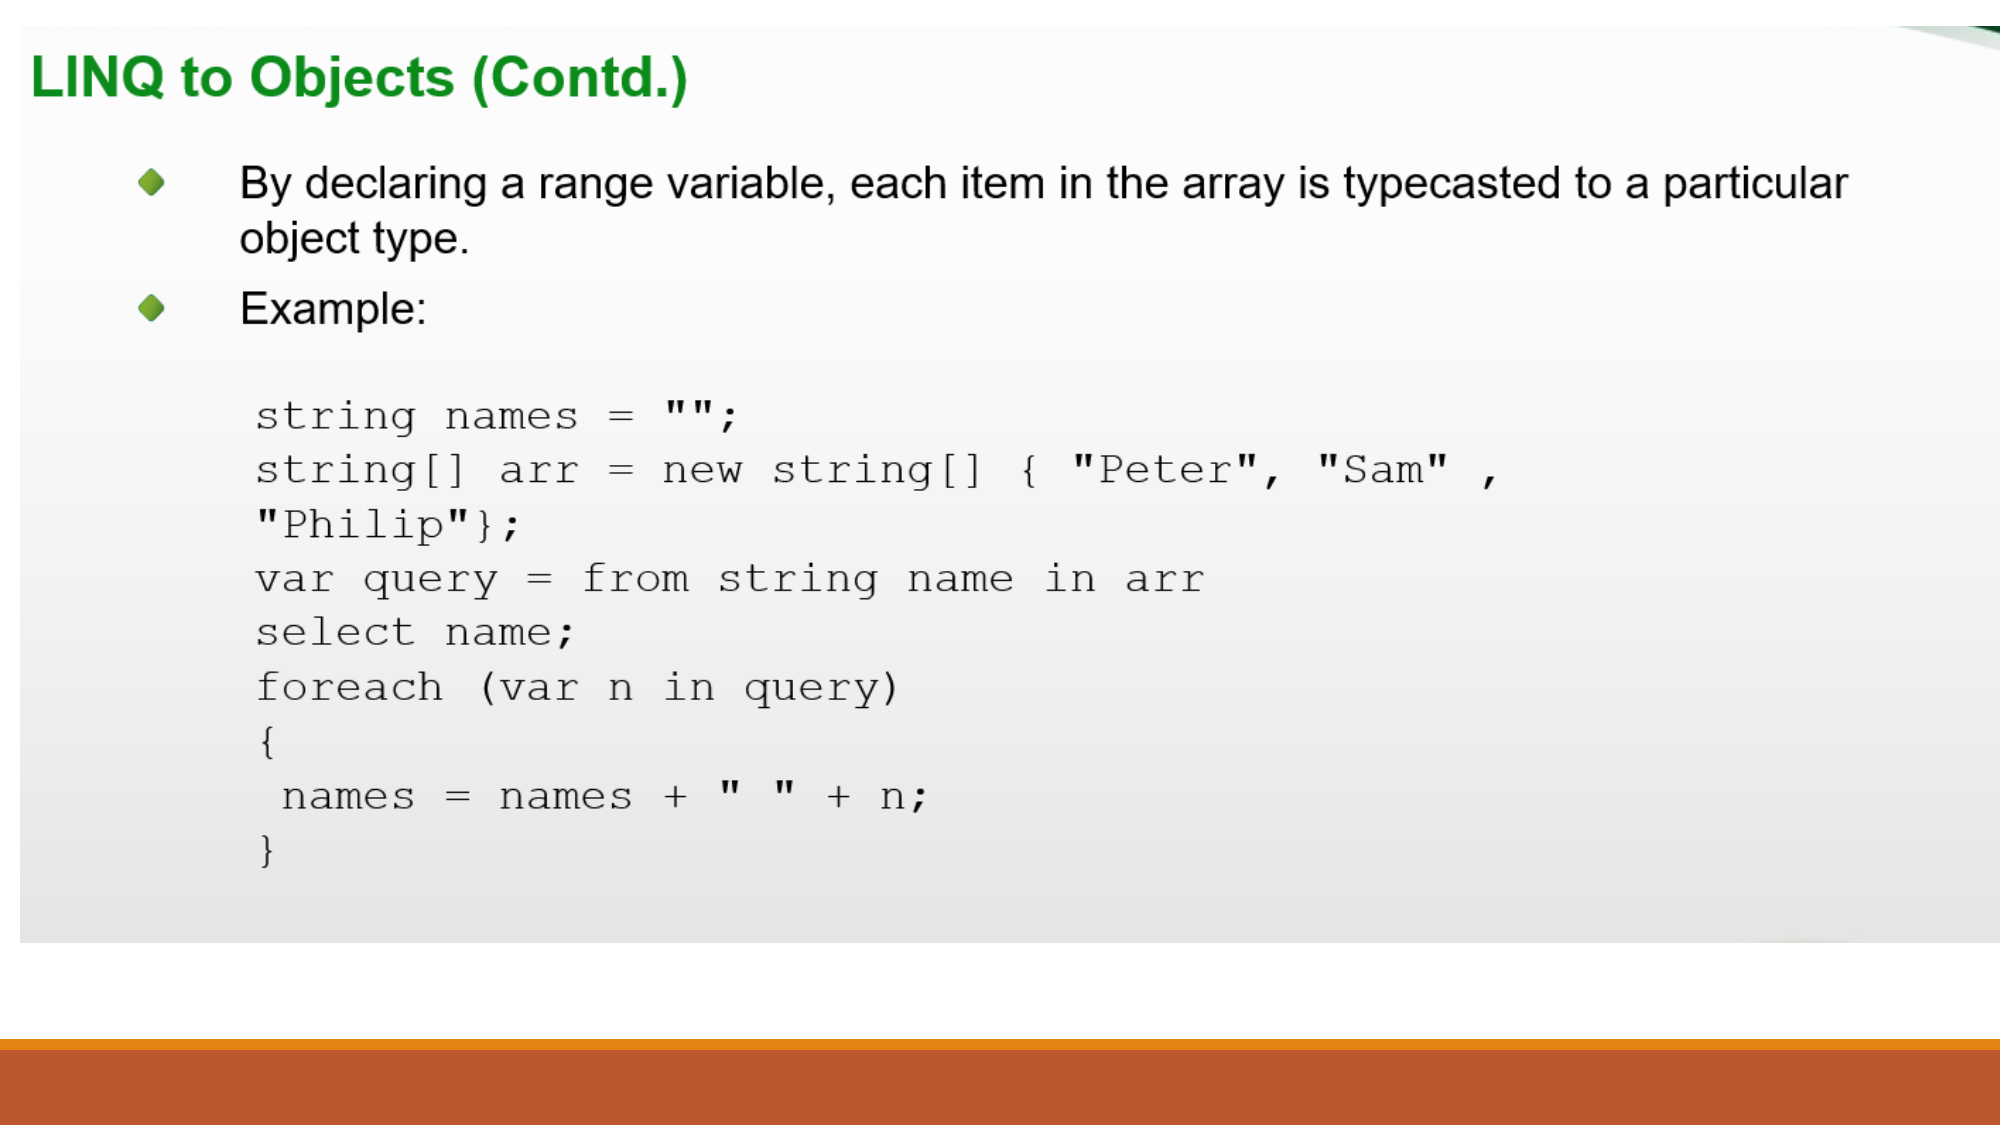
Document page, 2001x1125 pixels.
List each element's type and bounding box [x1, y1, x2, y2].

picture [20, 25, 2000, 944]
